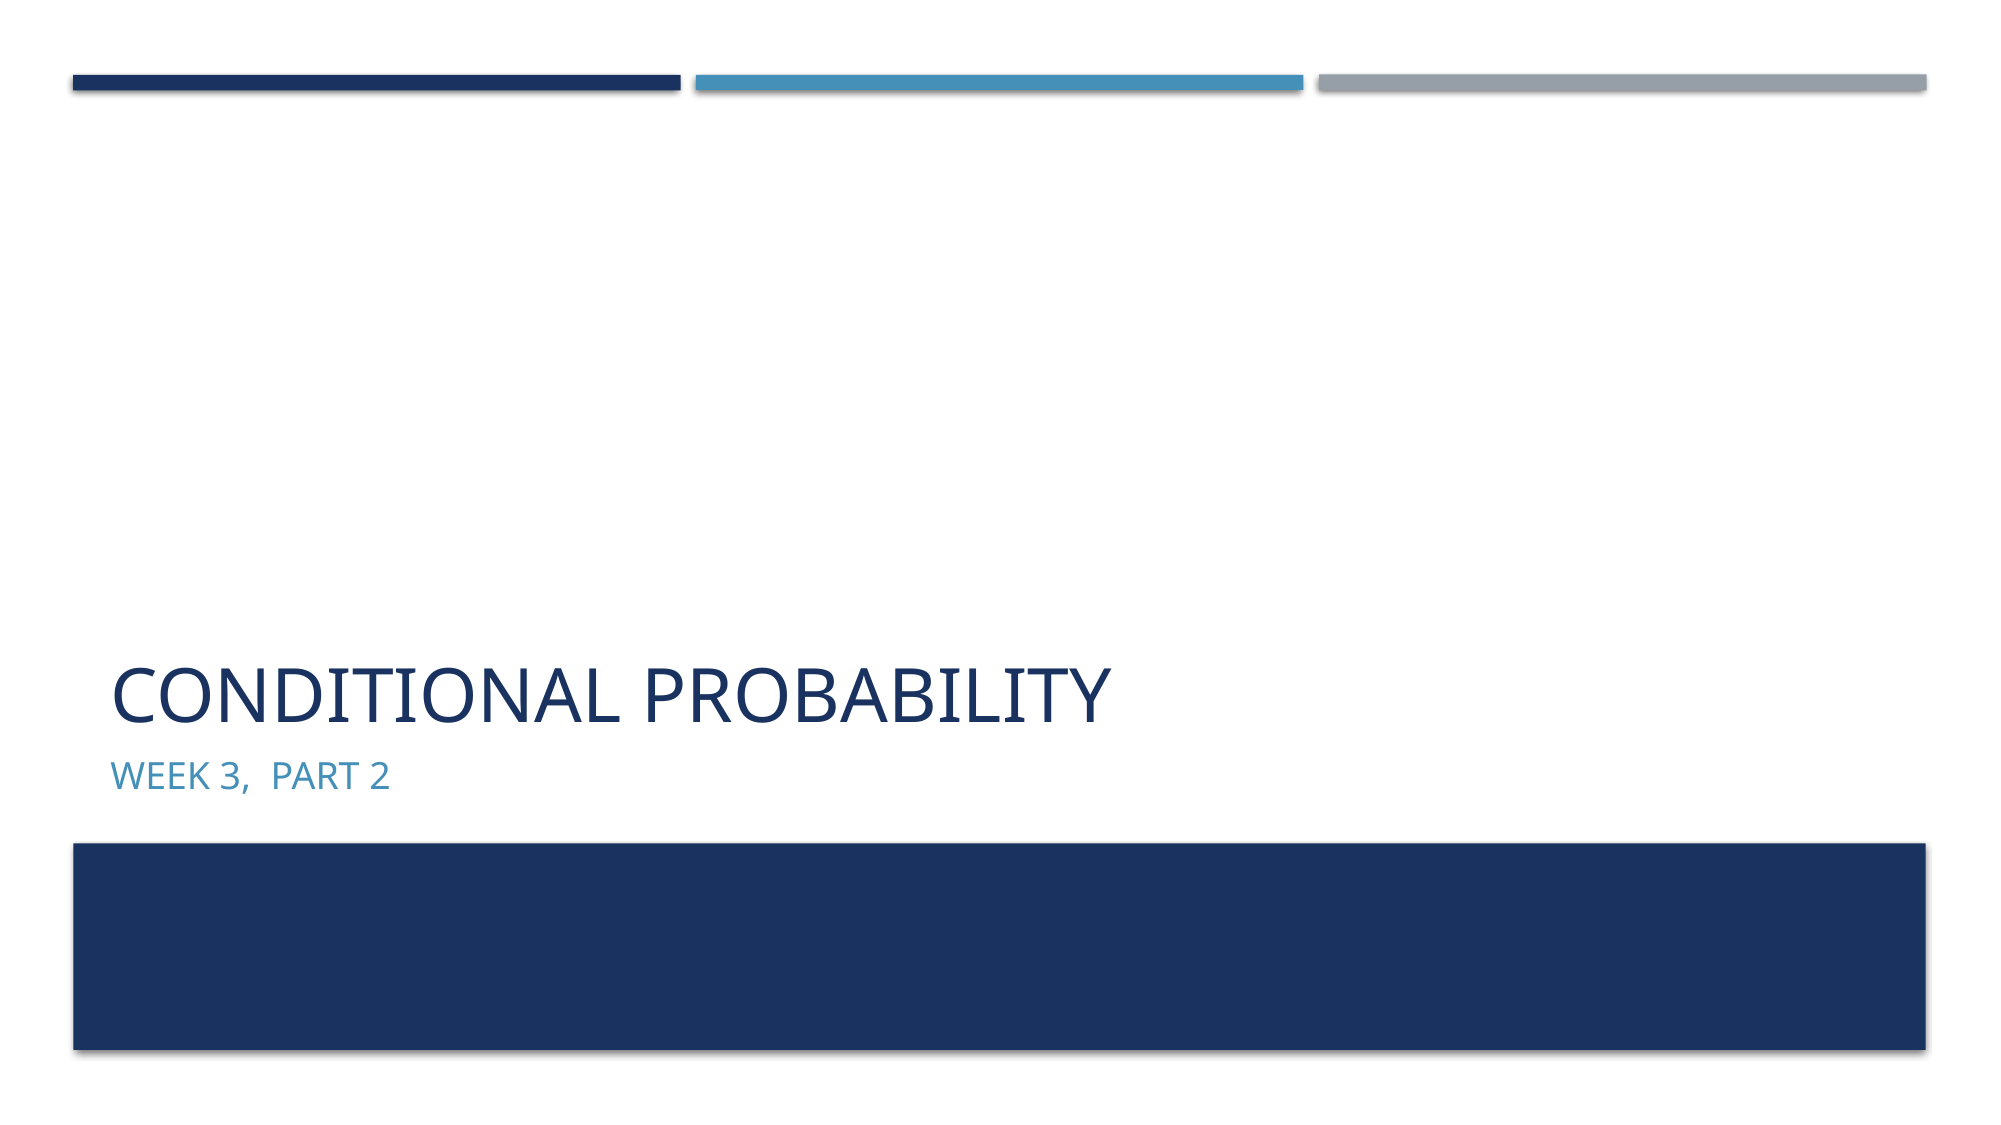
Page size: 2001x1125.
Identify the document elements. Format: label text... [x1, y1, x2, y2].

list Week 3, Part 2 [95, 744, 1905, 844]
title CONDITIONAL Probability [95, 499, 1905, 744]
